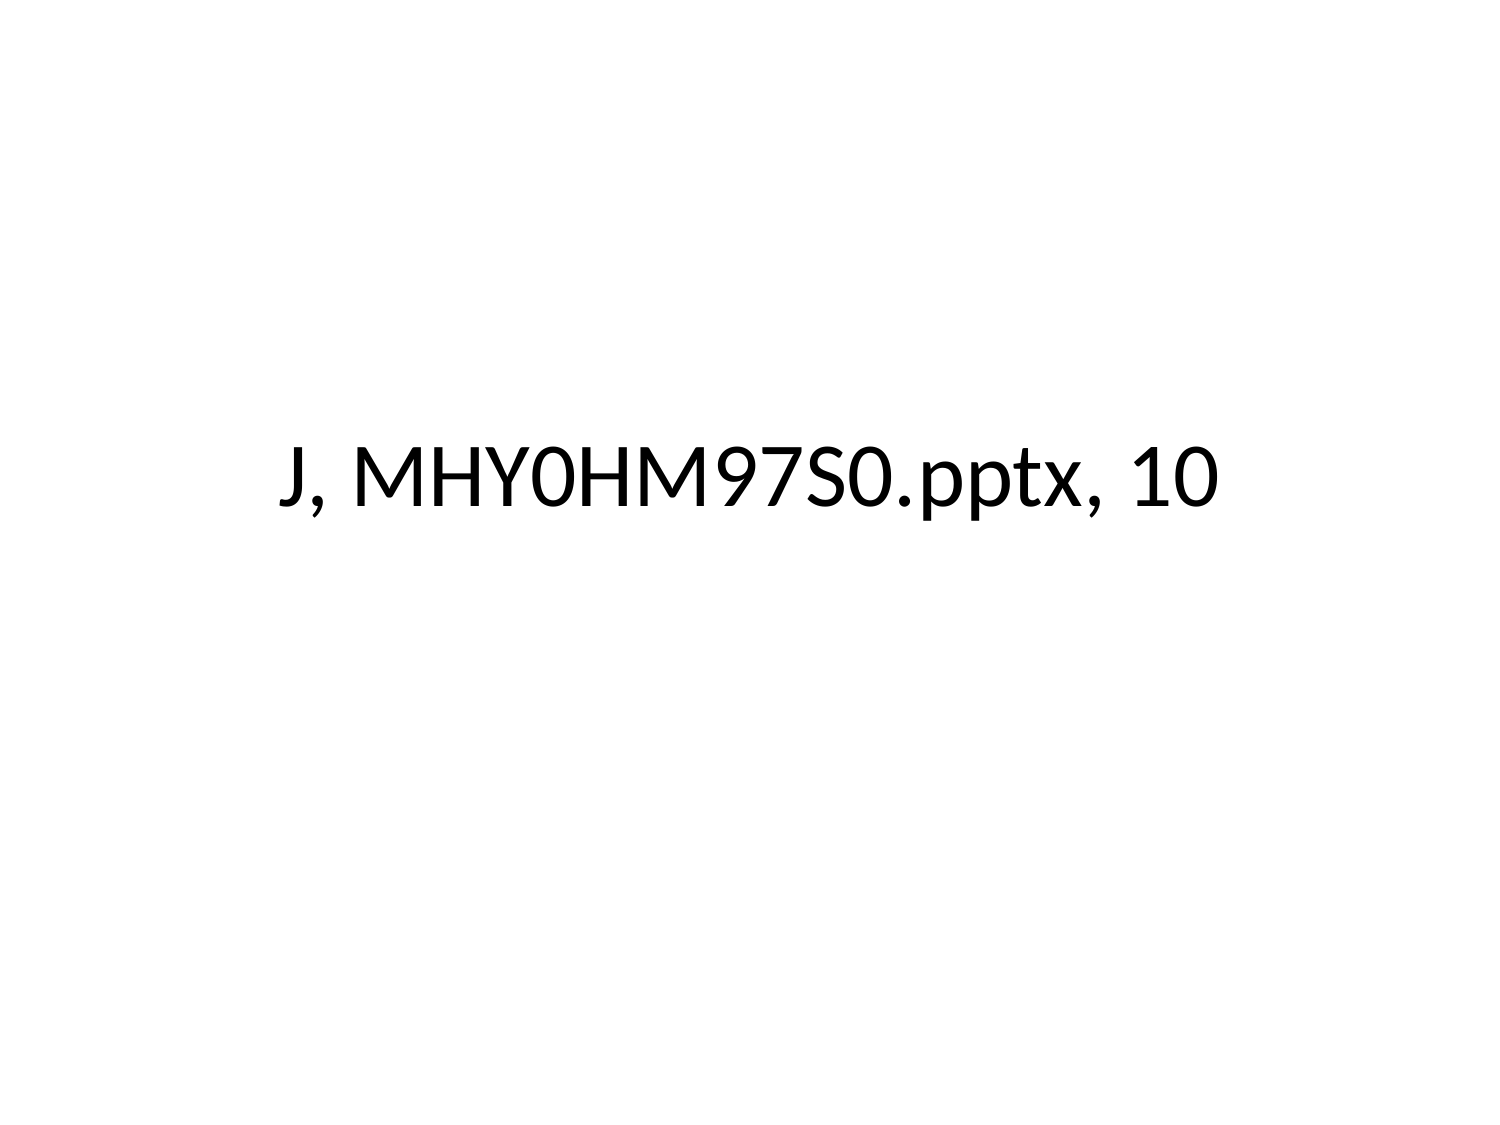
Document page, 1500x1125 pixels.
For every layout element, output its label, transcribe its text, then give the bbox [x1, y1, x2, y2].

title J, MHY0HM97S0.pptx, 10 [112, 349, 1388, 591]
